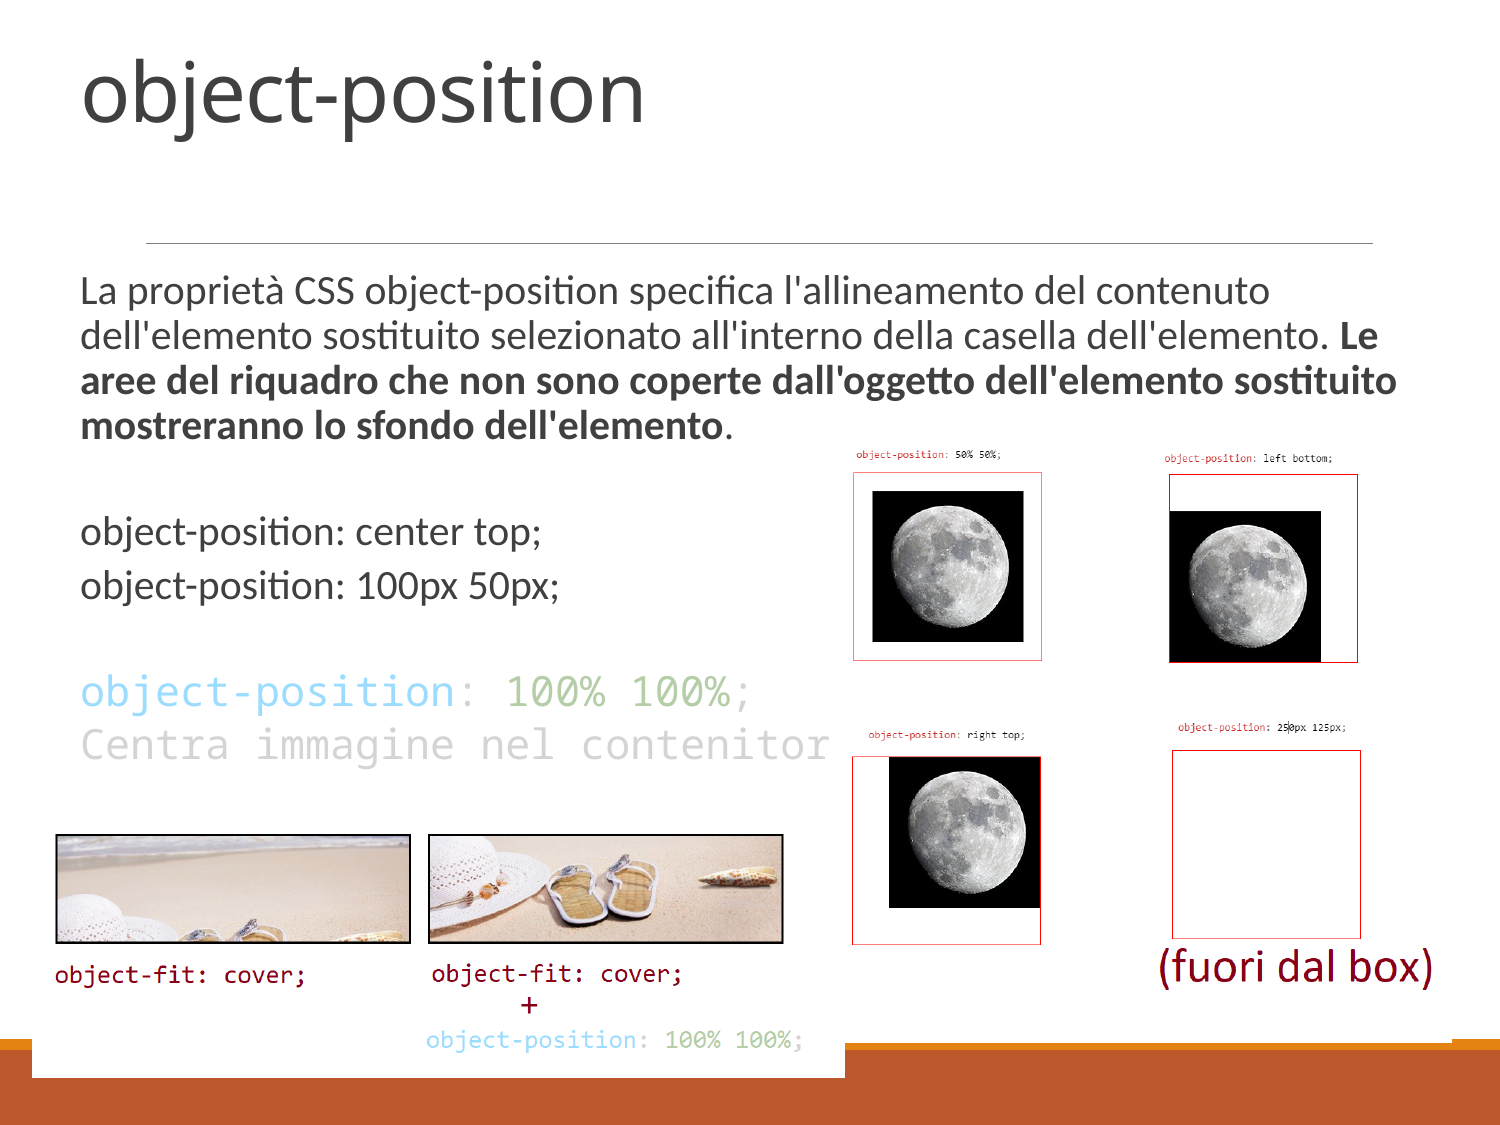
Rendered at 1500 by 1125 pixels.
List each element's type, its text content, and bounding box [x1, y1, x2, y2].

title object-position [64, 47, 1424, 244]
picture [31, 432, 1452, 1079]
list La proprietà CSS object-position specifica l'allineamento del contenuto dell'elemento sostituito selezionato all'interno della casella dell'elemento. Le aree del riquadro che non sono coperte dall'oggetto dell'elemento sostituito mostreranno lo sfondo dell'elemento. object-position: center top; object-position: 100px 50px; object-position: 100% 100%; Centra immagine nel contenitore [64, 260, 1424, 798]
